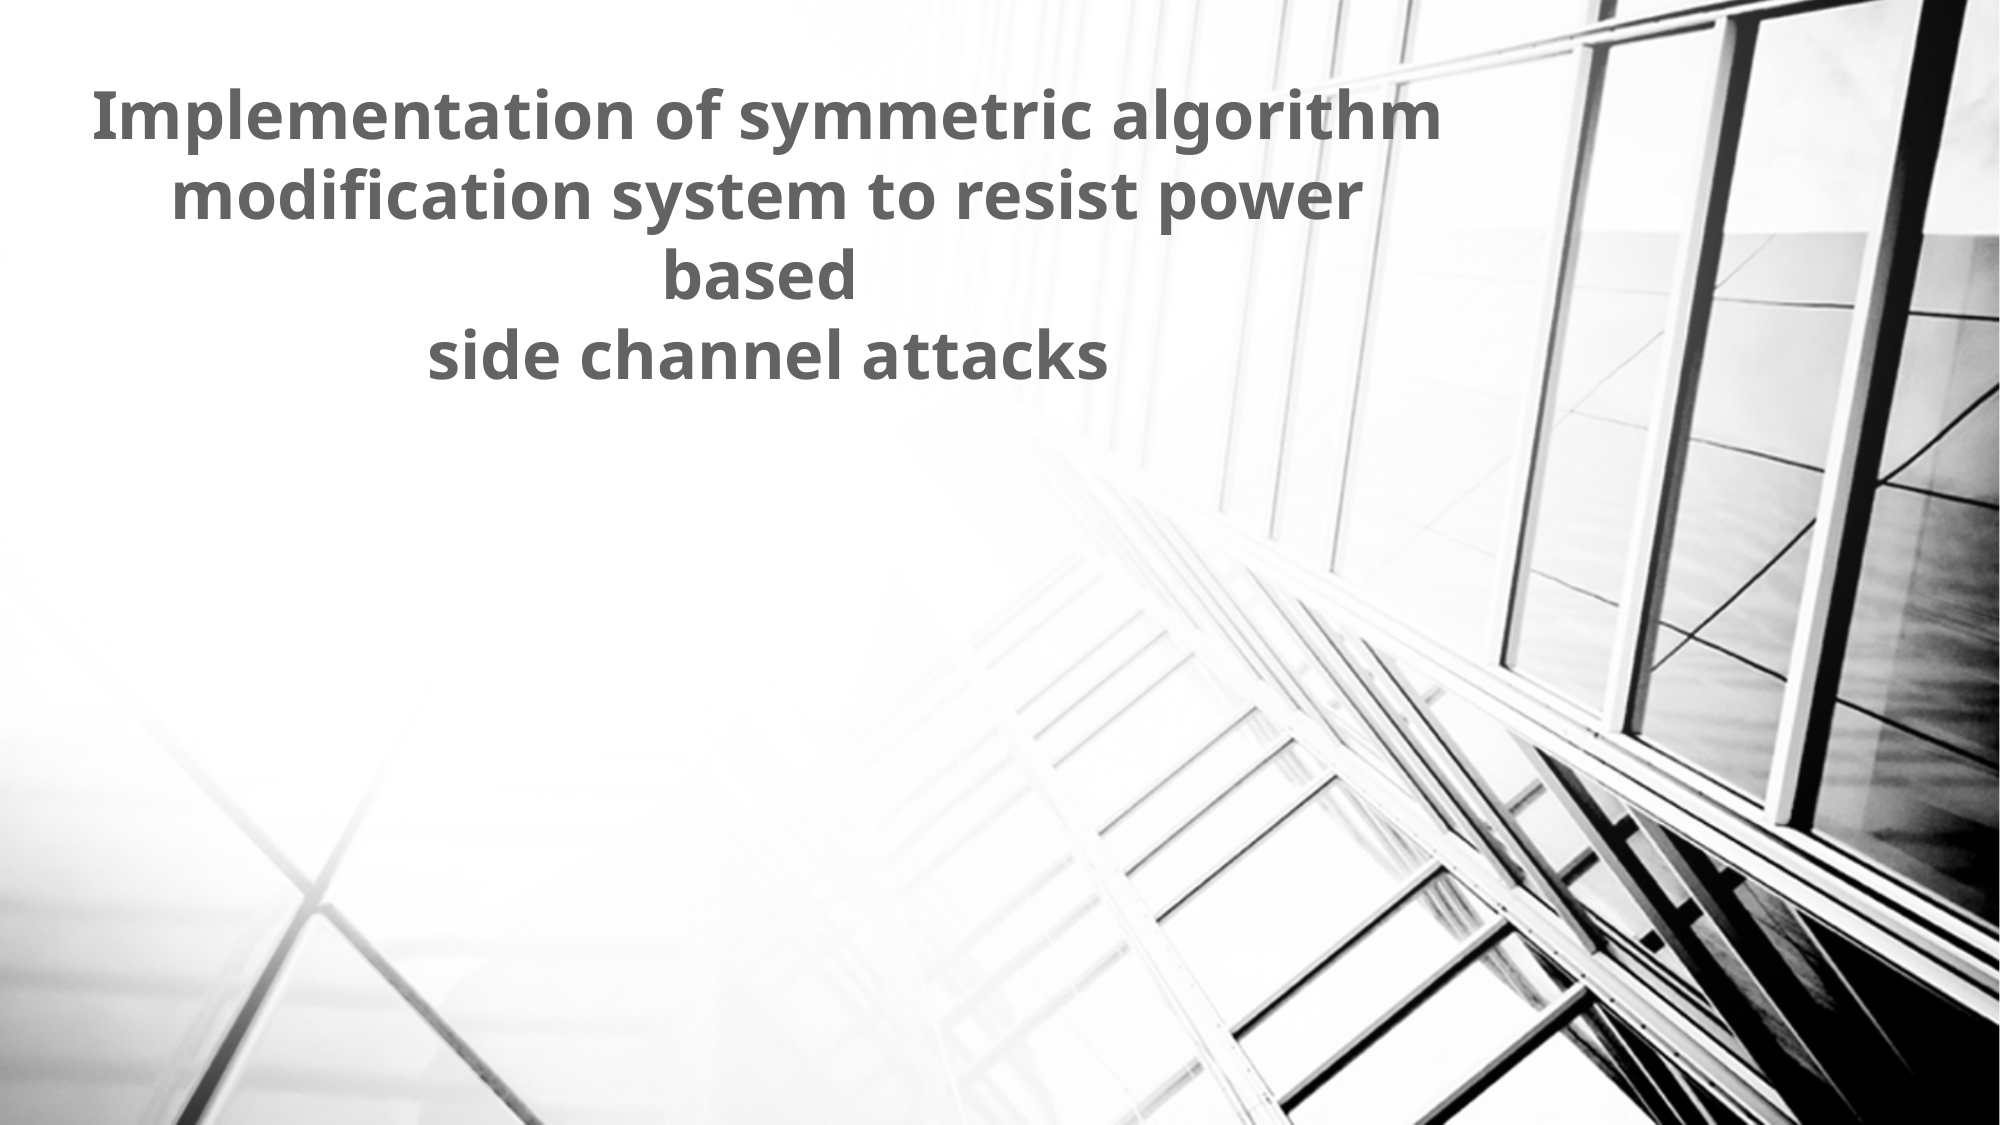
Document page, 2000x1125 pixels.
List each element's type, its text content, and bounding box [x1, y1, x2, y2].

title Implementation of symmetric algorithm modification system to resist power based side channel attacks [49, 37, 1488, 400]
picture [0, 0, 2000, 1125]
